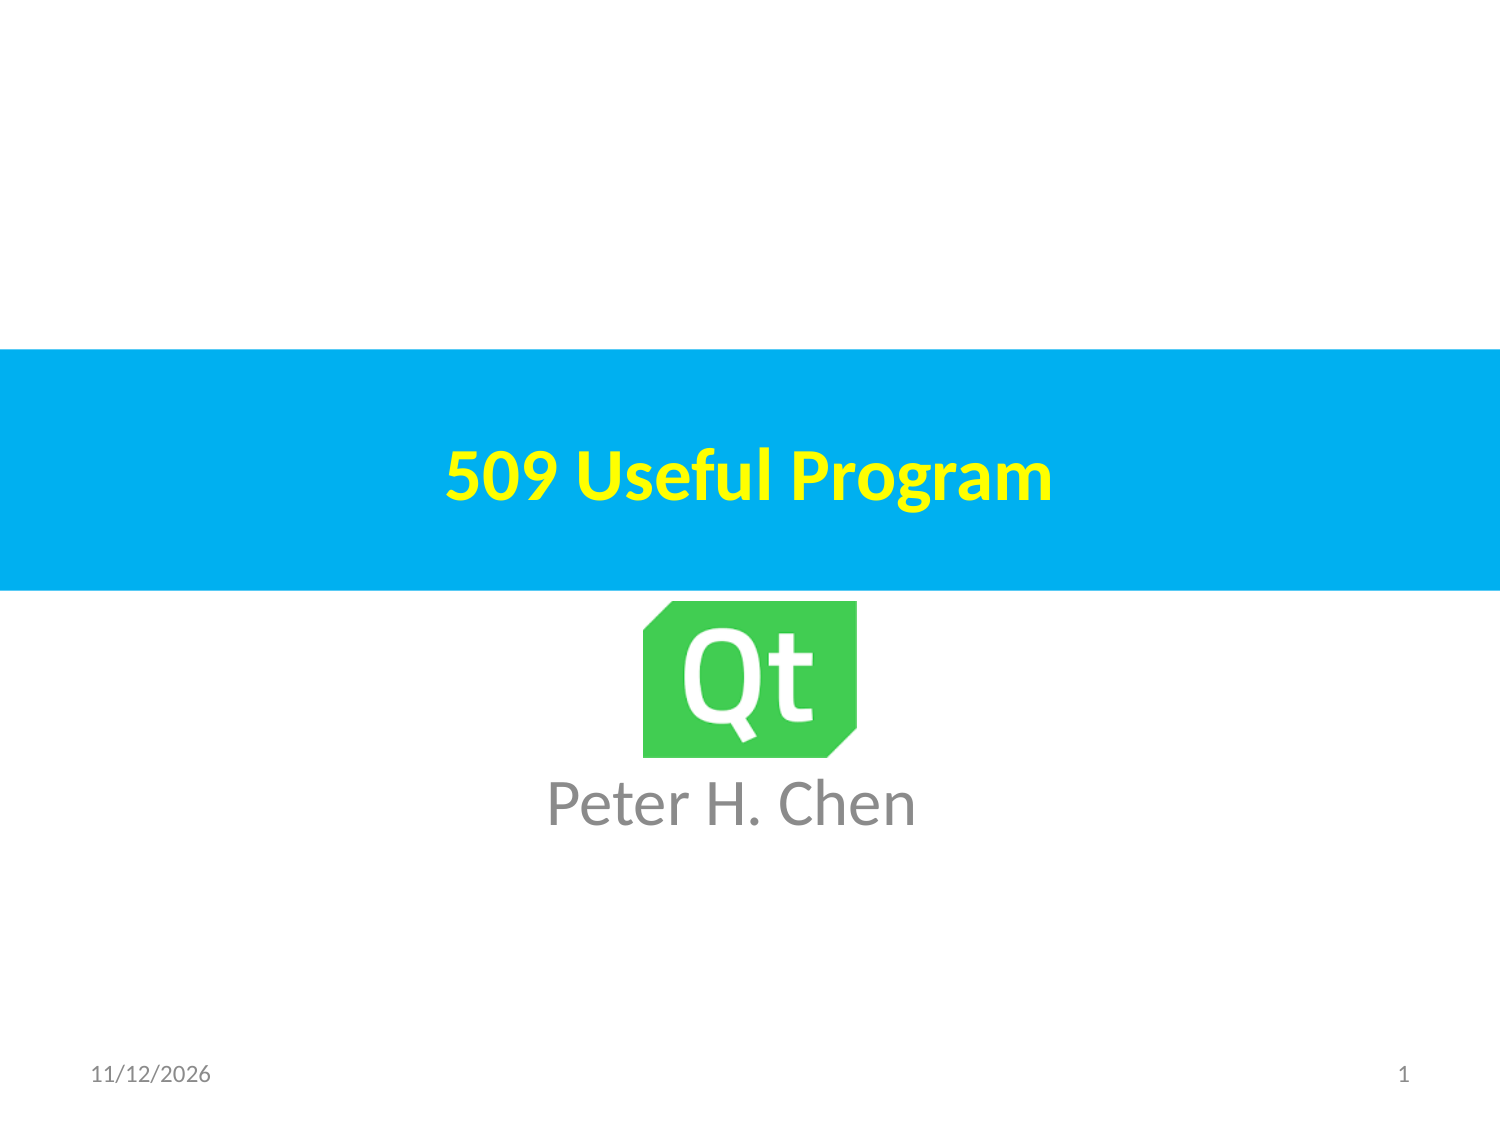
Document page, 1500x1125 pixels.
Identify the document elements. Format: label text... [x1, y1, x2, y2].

slide_number 1 [1074, 1042, 1425, 1103]
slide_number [75, 1042, 425, 1103]
picture [643, 600, 857, 758]
title 509 Useful Program [0, 349, 1500, 591]
subtitle Peter H. Chen [206, 751, 1257, 866]
